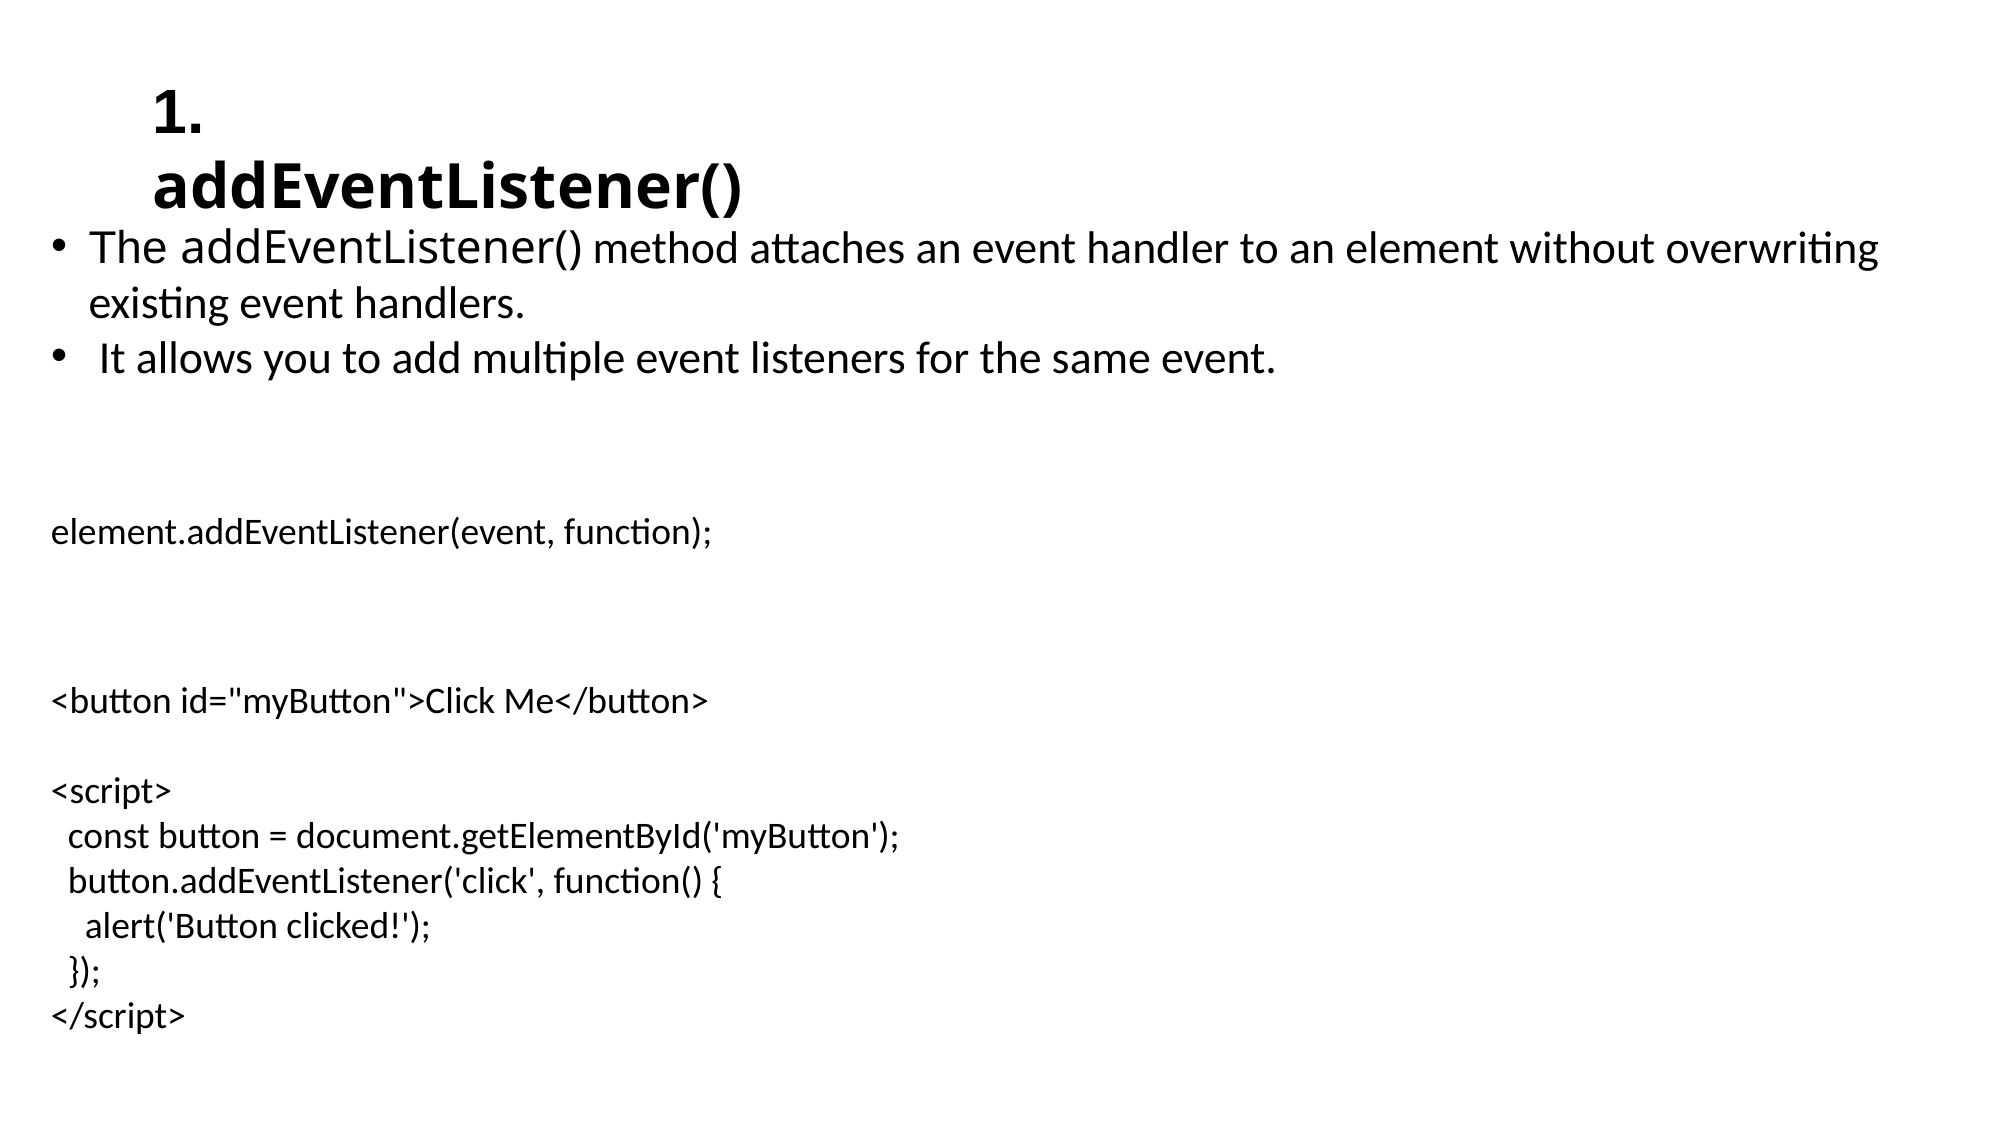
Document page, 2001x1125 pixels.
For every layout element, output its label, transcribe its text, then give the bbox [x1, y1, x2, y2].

text_box element.addEventListener(event, function); [36, 499, 1037, 559]
list The addEventListener() method attaches an event handler to an element without overwriting existing event handlers. It allows you to add multiple event listeners for the same event. [36, 0, 2000, 627]
text_box <button id="myButton">Click Me</button> <script> const button = document.getElementById('myButton'); button.addEventListener('click', function() { alert('Button clicked!'); }); </script> [36, 668, 1037, 1044]
